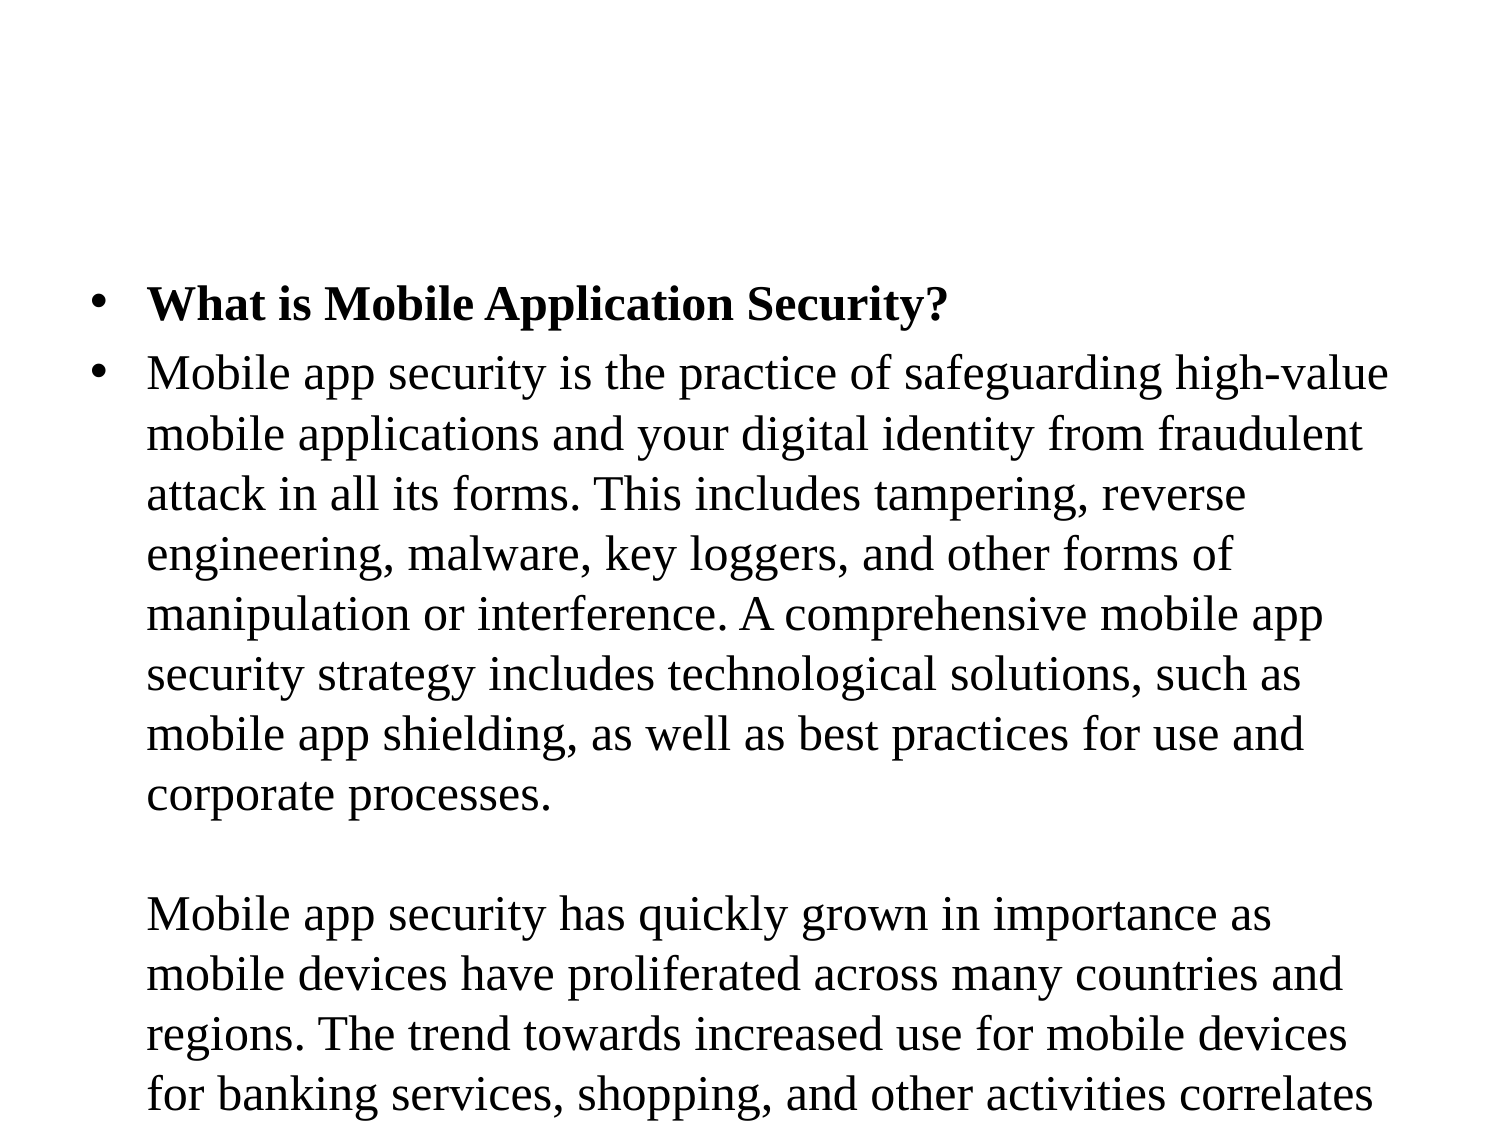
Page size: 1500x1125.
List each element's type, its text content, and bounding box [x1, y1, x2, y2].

list What is Mobile Application Security? Mobile app security is the practice of safeguarding high-value mobile applications and your digital identity from fraudulent attack in all its forms. This includes tampering, reverse engineering, malware, key loggers, and other forms of manipulation or interference. A comprehensive mobile app security strategy includes technological solutions, such as mobile app shielding, as well as best practices for use and corporate processes. Mobile app security has quickly grown in importance as mobile devices have proliferated across many countries and regions. The trend towards increased use for mobile devices for banking services, shopping, and other activities correlates with a rise on mobile devices, apps, and users. Banks are stepping up their security , and that is good news using their mobile device for banking services. OneSpan’s advanced authentication technology ensures the integrity of the mobile applications running on the device, without compromising the experience. How Does Mobile App Security Work? See how OneSpan’s Runtime Application Self-Protection (RASP) proactively manages the real threat of sophisticated malware, by effectively detecting and preventing fraudulent app activities before they can even start. Malware designed to attack mobile apps and steal your customer’s data is at an all-time high. OneSpan's Mobile App Shielding provides complete and dynamic protection for your mobile apps by actively detecting, preventing and reporting on attacks, using unique identifiers, and can protect data and transactions from even the strongest attacks by shutting down the app altogether if required. Mobile App Shielding drives customer loyalty and growth, via more mobile services, by ensuring [75, 262, 1425, 1005]
